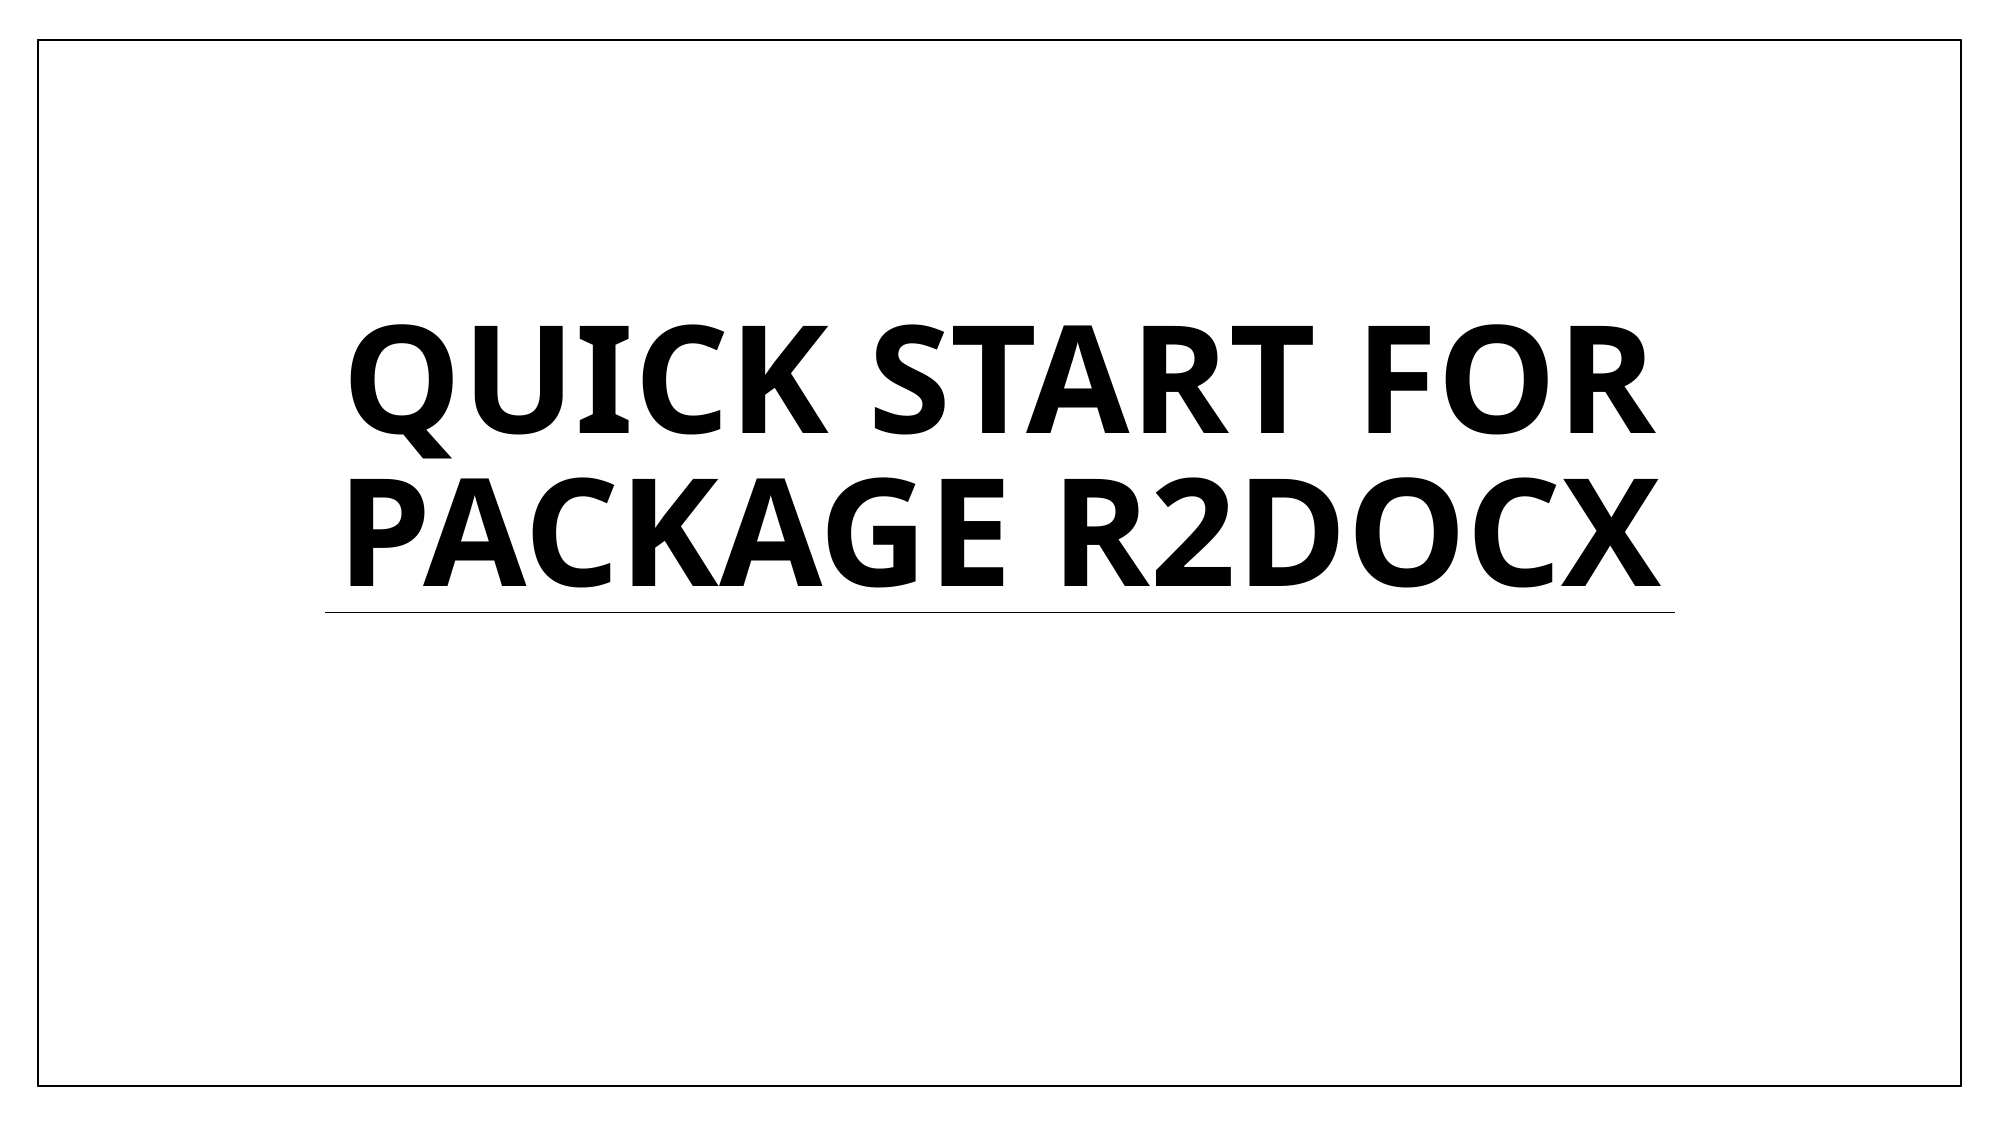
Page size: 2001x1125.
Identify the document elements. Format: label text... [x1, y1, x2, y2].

title Quick start for package R2DOCX [182, 144, 1818, 625]
